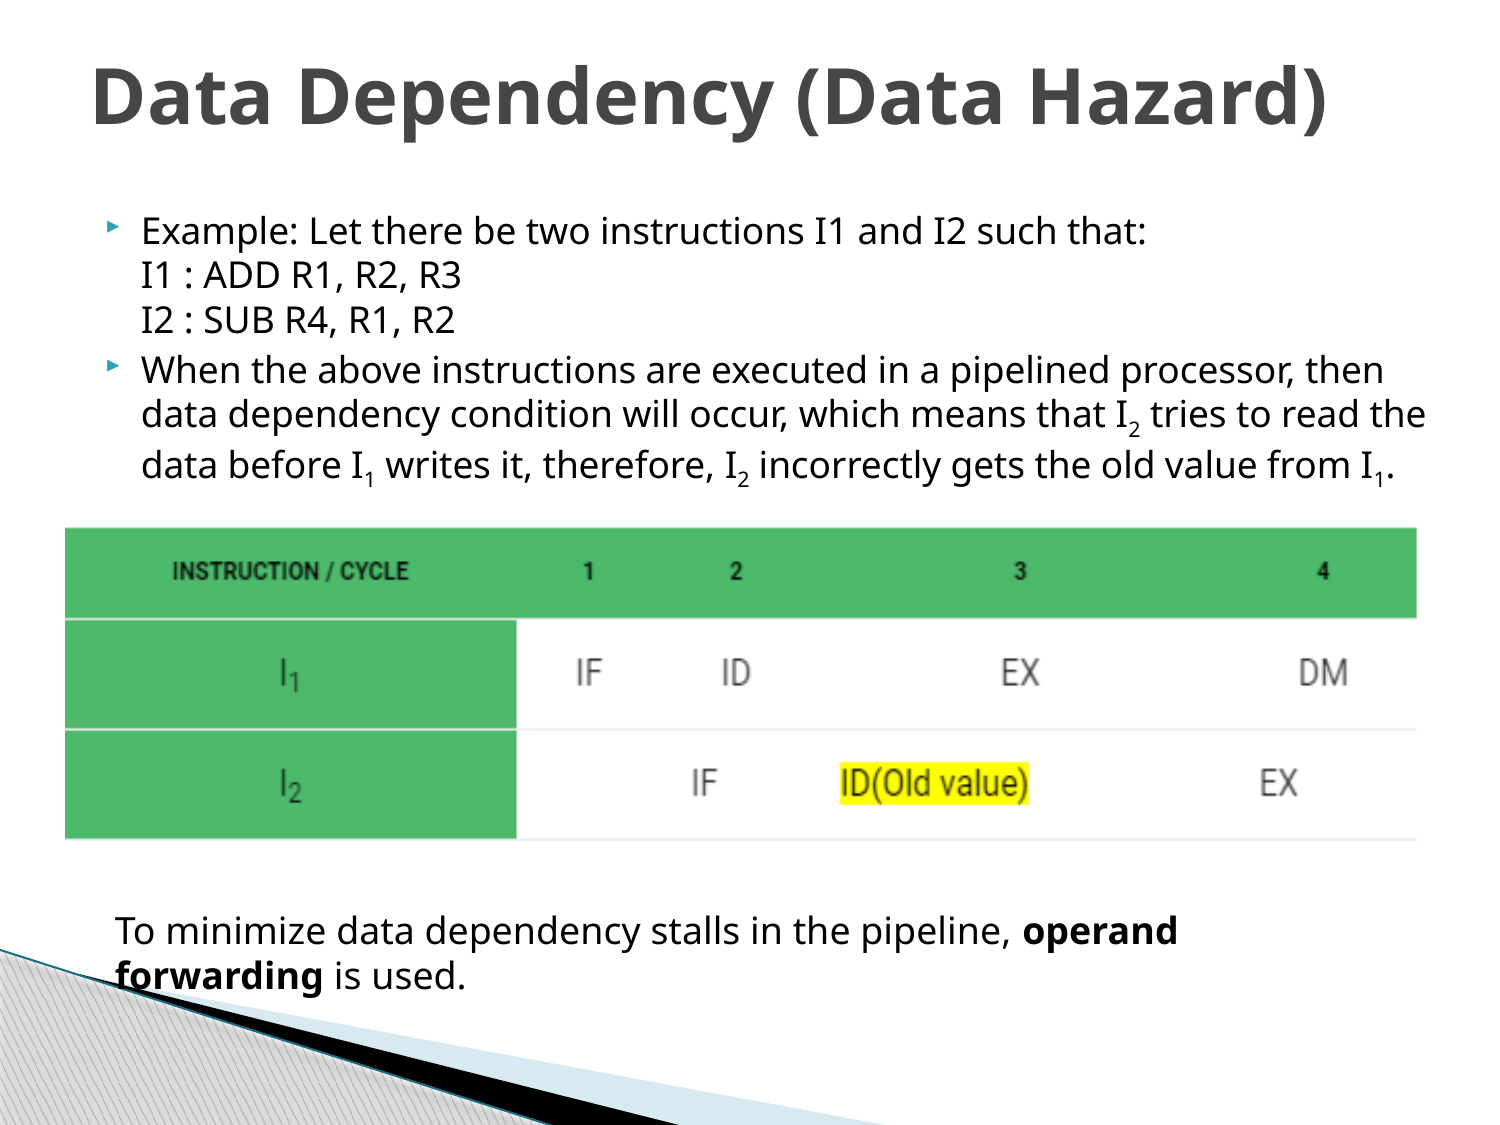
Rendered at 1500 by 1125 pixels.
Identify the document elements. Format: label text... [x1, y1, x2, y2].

picture [65, 524, 1438, 855]
list Example: Let there be two instructions I1 and I2 such that: I1 : ADD R1, R2, R3 I2 : SUB R4, R1, R2 When the above instructions are executed in a pipelined processor, then data dependency condition will occur, which means that I2 tries to read the data before I1 writes it, therefore, I2 incorrectly gets the old value from I1. [75, 200, 1463, 550]
title Data Dependency (Data Hazard) [75, 0, 1425, 188]
text_box To minimize data dependency stalls in the pipeline, operand forwarding is used. [99, 899, 1413, 1005]
